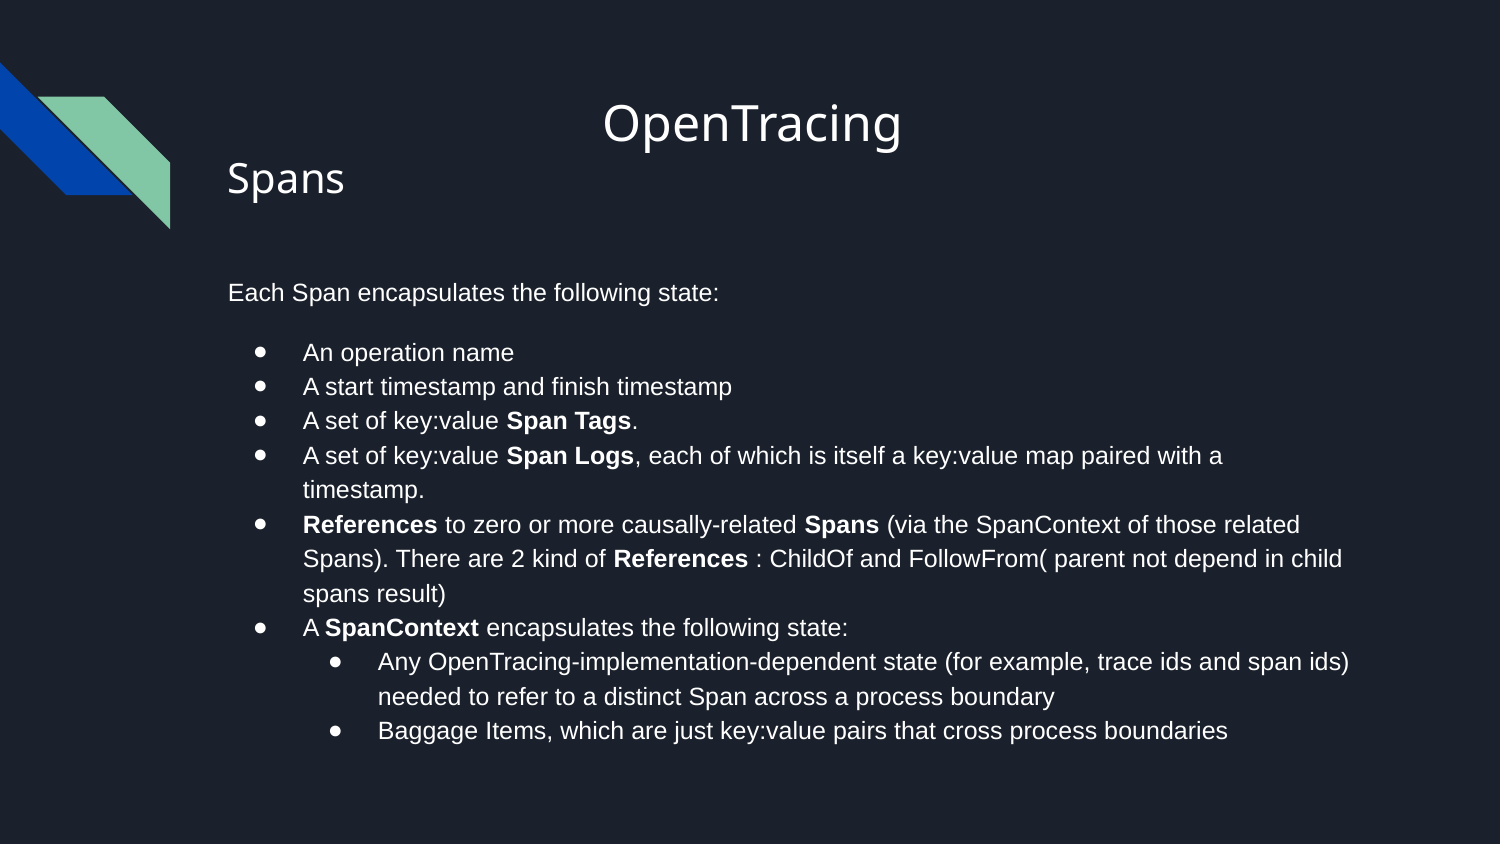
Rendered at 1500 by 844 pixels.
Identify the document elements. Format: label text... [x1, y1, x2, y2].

list Each Span encapsulates the following state: An operation name A start timestamp and finish timestamp A set of key:value Span Tags. A set of key:value Span Logs, each of which is itself a key:value map paired with a timestamp. References to zero or more causally-related Spans (via the SpanContext of those related Spans). There are 2 kind of References : ChildOf and FollowFrom( parent not depend in child spans result) A SpanContext encapsulates the following state: Any OpenTracing-implementation-dependent state (for example, trace ids and span ids) needed to refer to a distinct Span across a process boundary Baggage Items, which are just key:value pairs that cross process boundaries [212, 257, 1368, 735]
title OpenTracing Spans [212, 76, 1368, 227]
